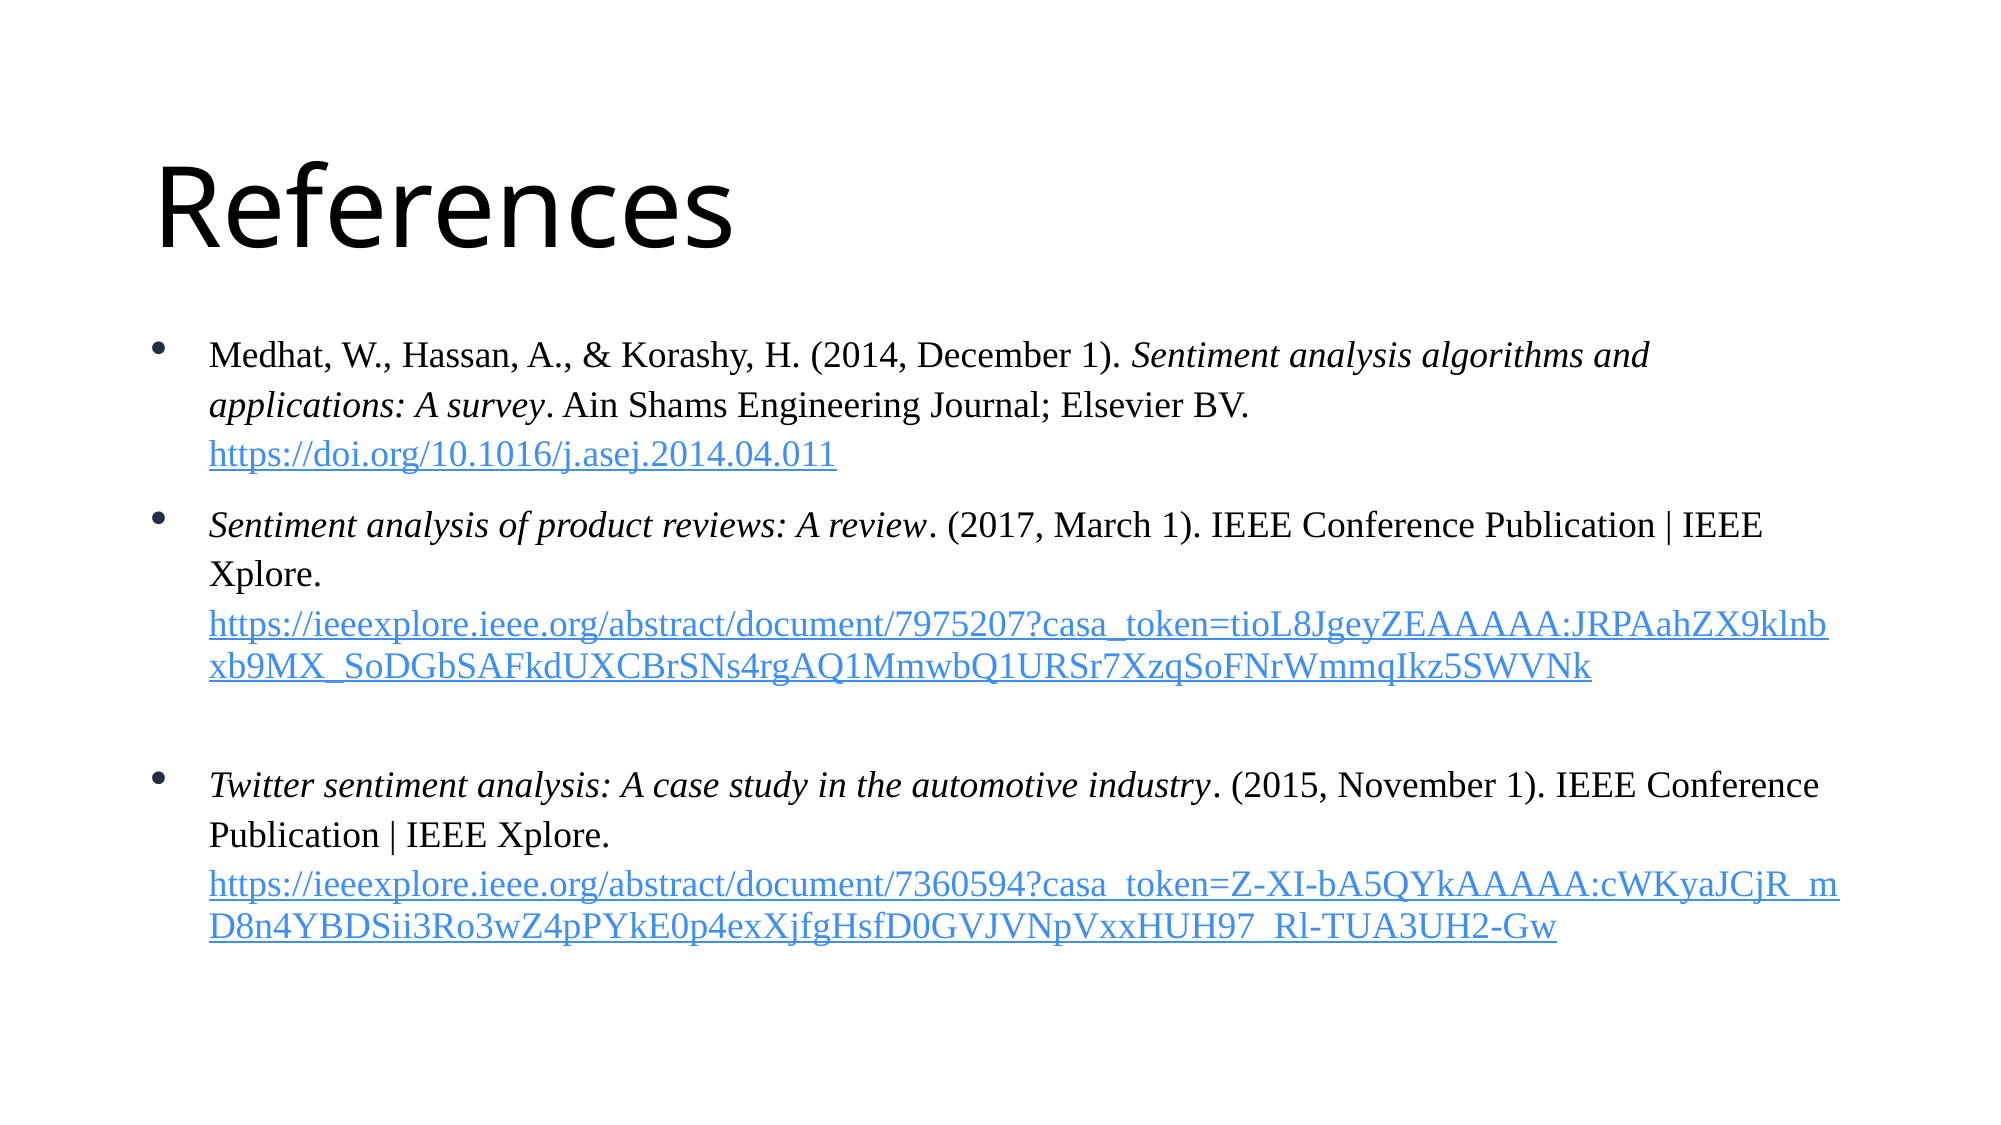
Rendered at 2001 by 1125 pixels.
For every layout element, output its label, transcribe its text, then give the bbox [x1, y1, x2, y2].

title References [137, 59, 1863, 278]
list Medhat, W., Hassan, A., & Korashy, H. (2014, December 1). Sentiment analysis algorithms and applications: A survey. Ain Shams Engineering Journal; Elsevier BV. https://doi.org/10.1016/j.asej.2014.04.011 Sentiment analysis of product reviews: A review. (2017, March 1). IEEE Conference Publication | IEEE Xplore. https://ieeexplore.ieee.org/abstract/document/7975207?casa_token=tioL8JgeyZEAAAAA:JRPAahZX9klnbxb9MX_SoDGbSAFkdUXCBrSNs4rgAQ1MmwbQ1URSr7XzqSoFNrWmmqIkz5SWVNk Twitter sentiment analysis: A case study in the automotive industry. (2015, November 1). IEEE Conference Publication | IEEE Xplore. https://ieeexplore.ieee.org/abstract/document/7360594?casa_token=Z-XI-bA5QYkAAAAA:cWKyaJCjR_mD8n4YBDSii3Ro3wZ4pPYkE0p4exXjfgHsfD0GVJVNpVxxHUH97_Rl-TUA3UH2-Gw [137, 318, 1863, 1014]
